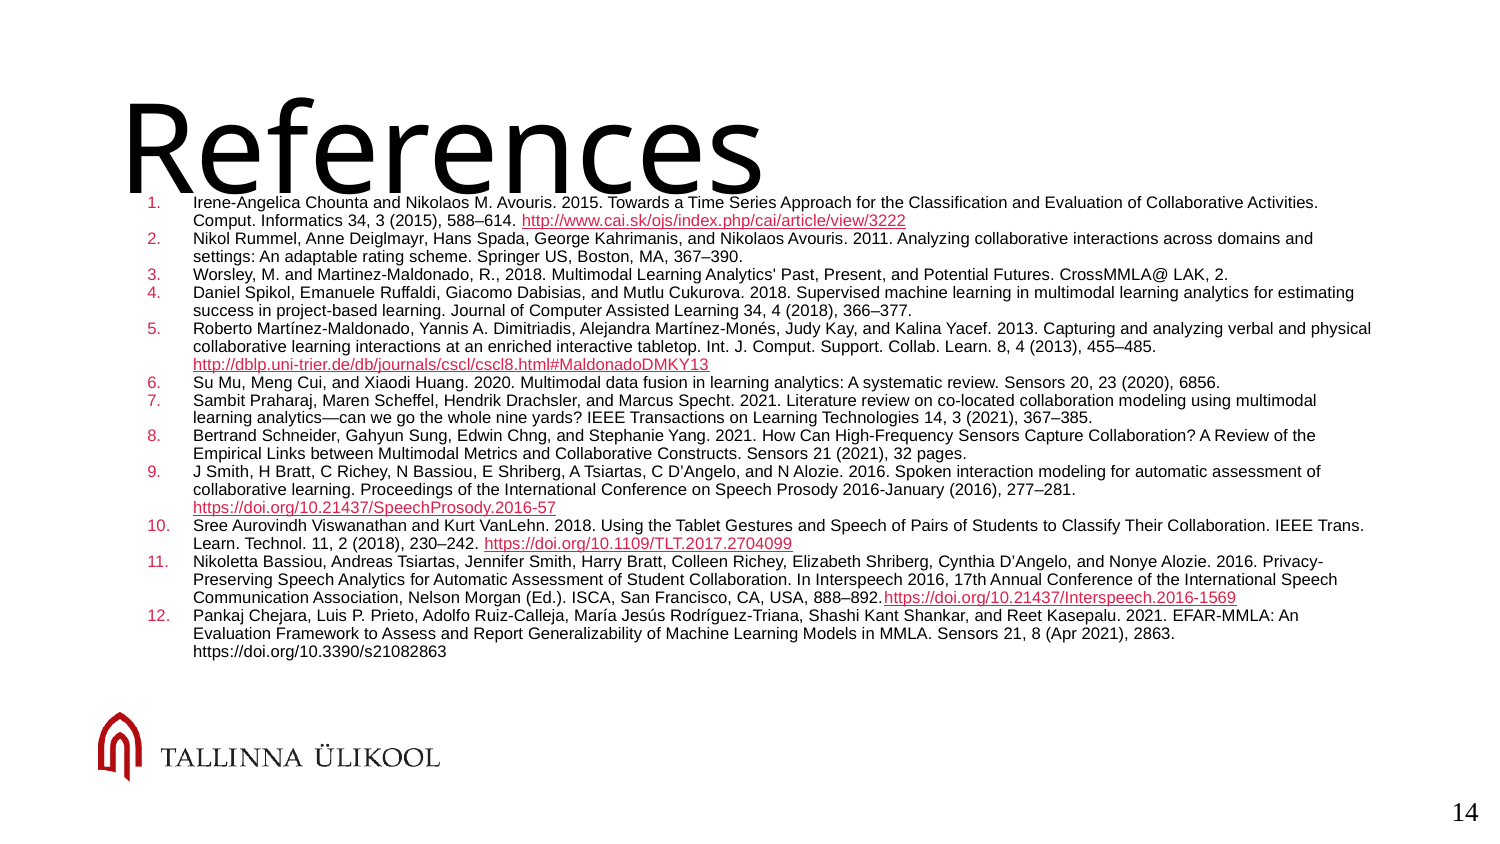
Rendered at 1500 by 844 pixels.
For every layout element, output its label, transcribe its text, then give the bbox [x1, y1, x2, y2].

slide_number ‹#› [1403, 779, 1494, 844]
picture [98, 711, 440, 782]
title References [103, 96, 1397, 186]
list Irene-Angelica Chounta and Nikolaos M. Avouris. 2015. Towards a Time Series Approach for the Classification and Evaluation of Collaborative Activities. Comput. Informatics 34, 3 (2015), 588–614. http://www.cai.sk/ojs/index.php/cai/article/view/3222 Nikol Rummel, Anne Deiglmayr, Hans Spada, George Kahrimanis, and Nikolaos Avouris. 2011. Analyzing collaborative interactions across domains and settings: An adaptable rating scheme. Springer US, Boston, MA, 367–390. Worsley, M. and Martinez-Maldonado, R., 2018. Multimodal Learning Analytics' Past, Present, and Potential Futures. CrossMMLA@ LAK, 2. Daniel Spikol, Emanuele Ruffaldi, Giacomo Dabisias, and Mutlu Cukurova. 2018. Supervised machine learning in multimodal learning analytics for estimating success in project-based learning. Journal of Computer Assisted Learning 34, 4 (2018), 366–377. Roberto Martínez-Maldonado, Yannis A. Dimitriadis, Alejandra Martínez-Monés, Judy Kay, and Kalina Yacef. 2013. Capturing and analyzing verbal and physical collaborative learning interactions at an enriched interactive tabletop. Int. J. Comput. Support. Collab. Learn. 8, 4 (2013), 455–485. http://dblp.uni-trier.de/db/journals/cscl/cscl8.html#MaldonadoDMKY13 Su Mu, Meng Cui, and Xiaodi Huang. 2020. Multimodal data fusion in learning analytics: A systematic review. Sensors 20, 23 (2020), 6856. Sambit Praharaj, Maren Scheffel, Hendrik Drachsler, and Marcus Specht. 2021. Literature review on co-located collaboration modeling using multimodal learning analytics—can we go the whole nine yards? IEEE Transactions on Learning Technologies 14, 3 (2021), 367–385. Bertrand Schneider, Gahyun Sung, Edwin Chng, and Stephanie Yang. 2021. How Can High-Frequency Sensors Capture Collaboration? A Review of the Empirical Links between Multimodal Metrics and Collaborative Constructs. Sensors 21 (2021), 32 pages. J Smith, H Bratt, C Richey, N Bassiou, E Shriberg, A Tsiartas, C D’Angelo, and N Alozie. 2016. Spoken interaction modeling for automatic assessment of collaborative learning. Proceedings of the International Conference on Speech Prosody 2016-January (2016), 277–281. https://doi.org/10.21437/SpeechProsody.2016-57 Sree Aurovindh Viswanathan and Kurt VanLehn. 2018. Using the Tablet Gestures and Speech of Pairs of Students to Classify Their Collaboration. IEEE Trans. Learn. Technol. 11, 2 (2018), 230–242. https://doi.org/10.1109/TLT.2017.2704099 Nikoletta Bassiou, Andreas Tsiartas, Jennifer Smith, Harry Bratt, Colleen Richey, Elizabeth Shriberg, Cynthia D’Angelo, and Nonye Alozie. 2016. Privacy-Preserving Speech Analytics for Automatic Assessment of Student Collaboration. In Interspeech 2016, 17th Annual Conference of the International Speech Communication Association, Nelson Morgan (Ed.). ISCA, San Francisco, CA, USA, 888–892.https://doi.org/10.21437/Interspeech.2016-1569 Pankaj Chejara, Luis P. Prieto, Adolfo Ruiz-Calleja, María Jesús Rodríguez-Triana, Shashi Kant Shankar, and Reet Kasepalu. 2021. EFAR-MMLA: An Evaluation Framework to Assess and Report Generalizability of Machine Learning Models in MMLA. Sensors 21, 8 (Apr 2021), 2863. https://doi.org/10.3390/s21082863 [103, 186, 1397, 626]
